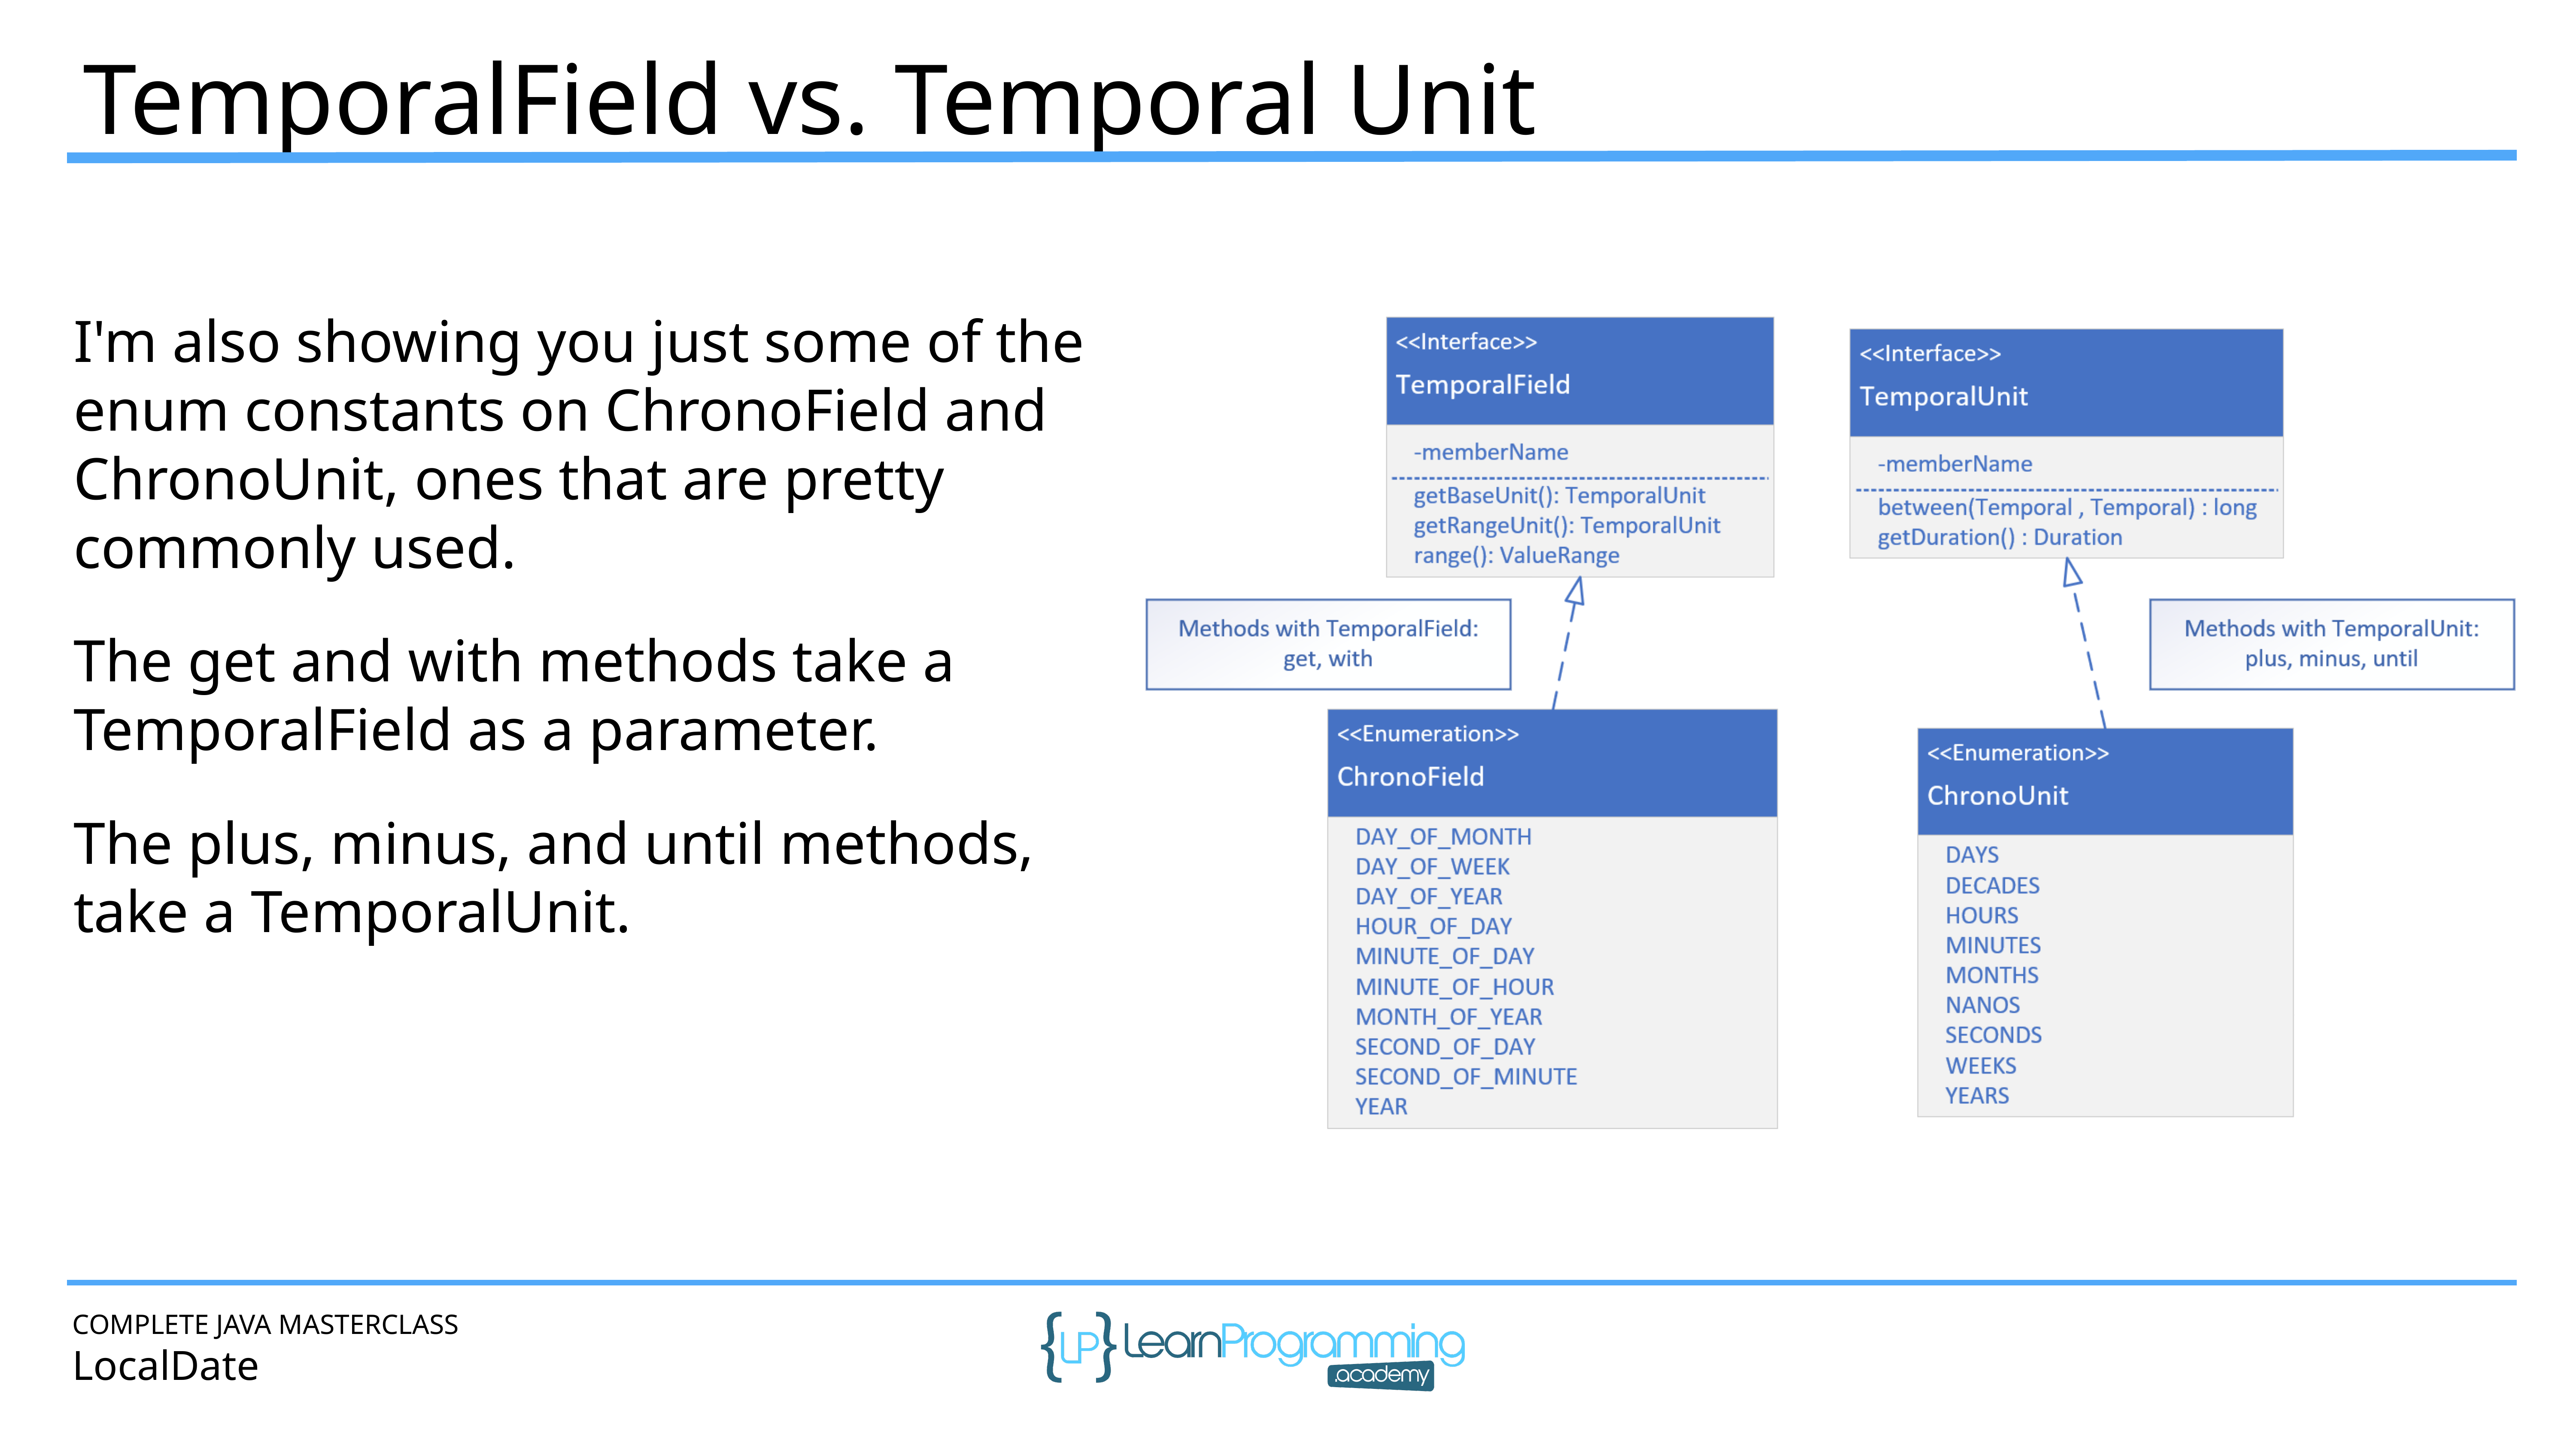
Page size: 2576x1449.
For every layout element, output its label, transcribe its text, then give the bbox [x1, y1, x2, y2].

text_box TemporalField vs. Temporal Unit [78, 32, 1543, 159]
text_box COMPLETE JAVA MASTERCLASS LocalDate [67, 1302, 1030, 1394]
picture [1032, 1302, 1477, 1400]
text_box I'm also showing you just some of the enum constants on ChronoField and ChronoUnit, ones that are pretty commonly used. The get and with methods take a TemporalField as a parameter. The plus, minus, and until methods, take a TemporalUnit. [67, 301, 1118, 1263]
picture [1145, 315, 2517, 1134]
